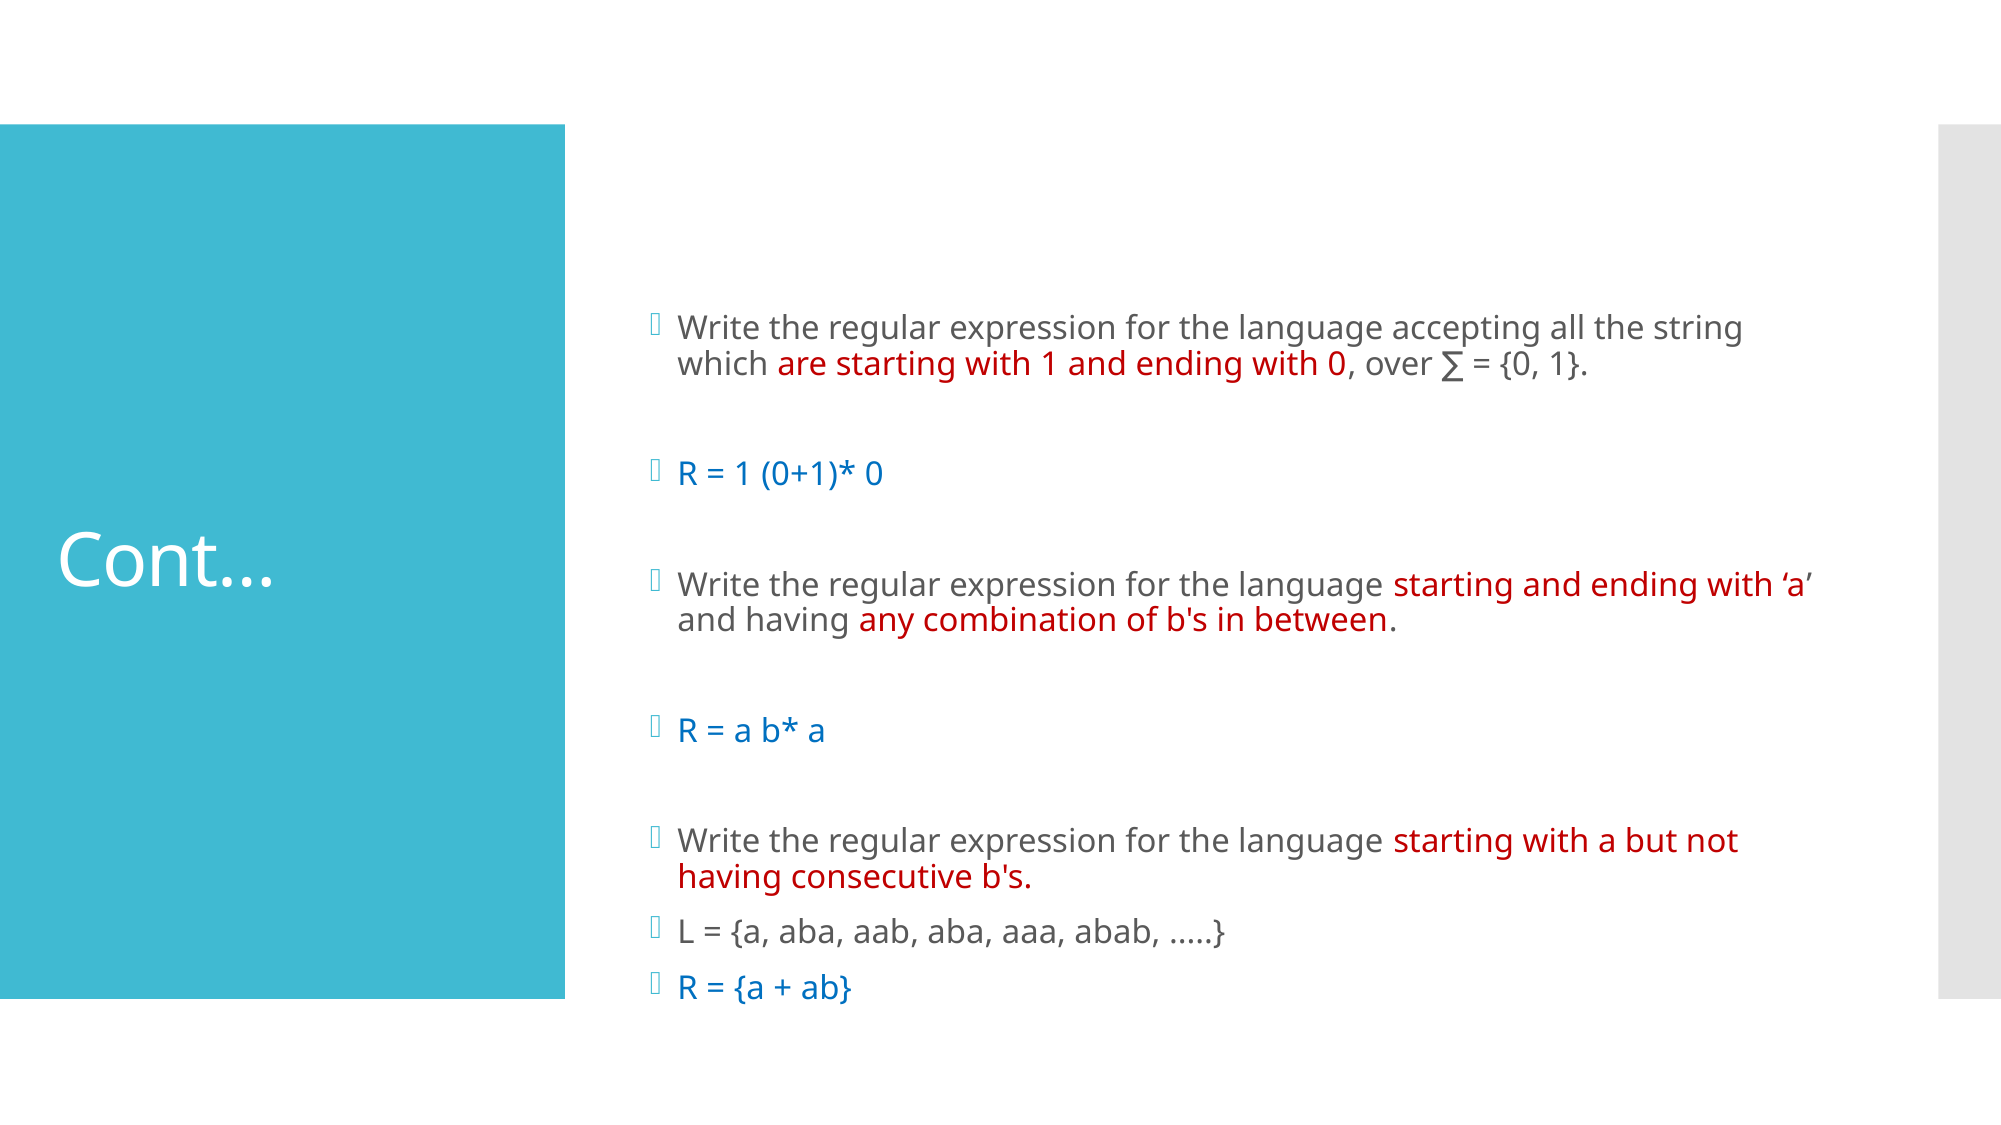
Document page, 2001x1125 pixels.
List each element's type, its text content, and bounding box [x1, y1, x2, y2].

title Cont… [41, 184, 525, 940]
